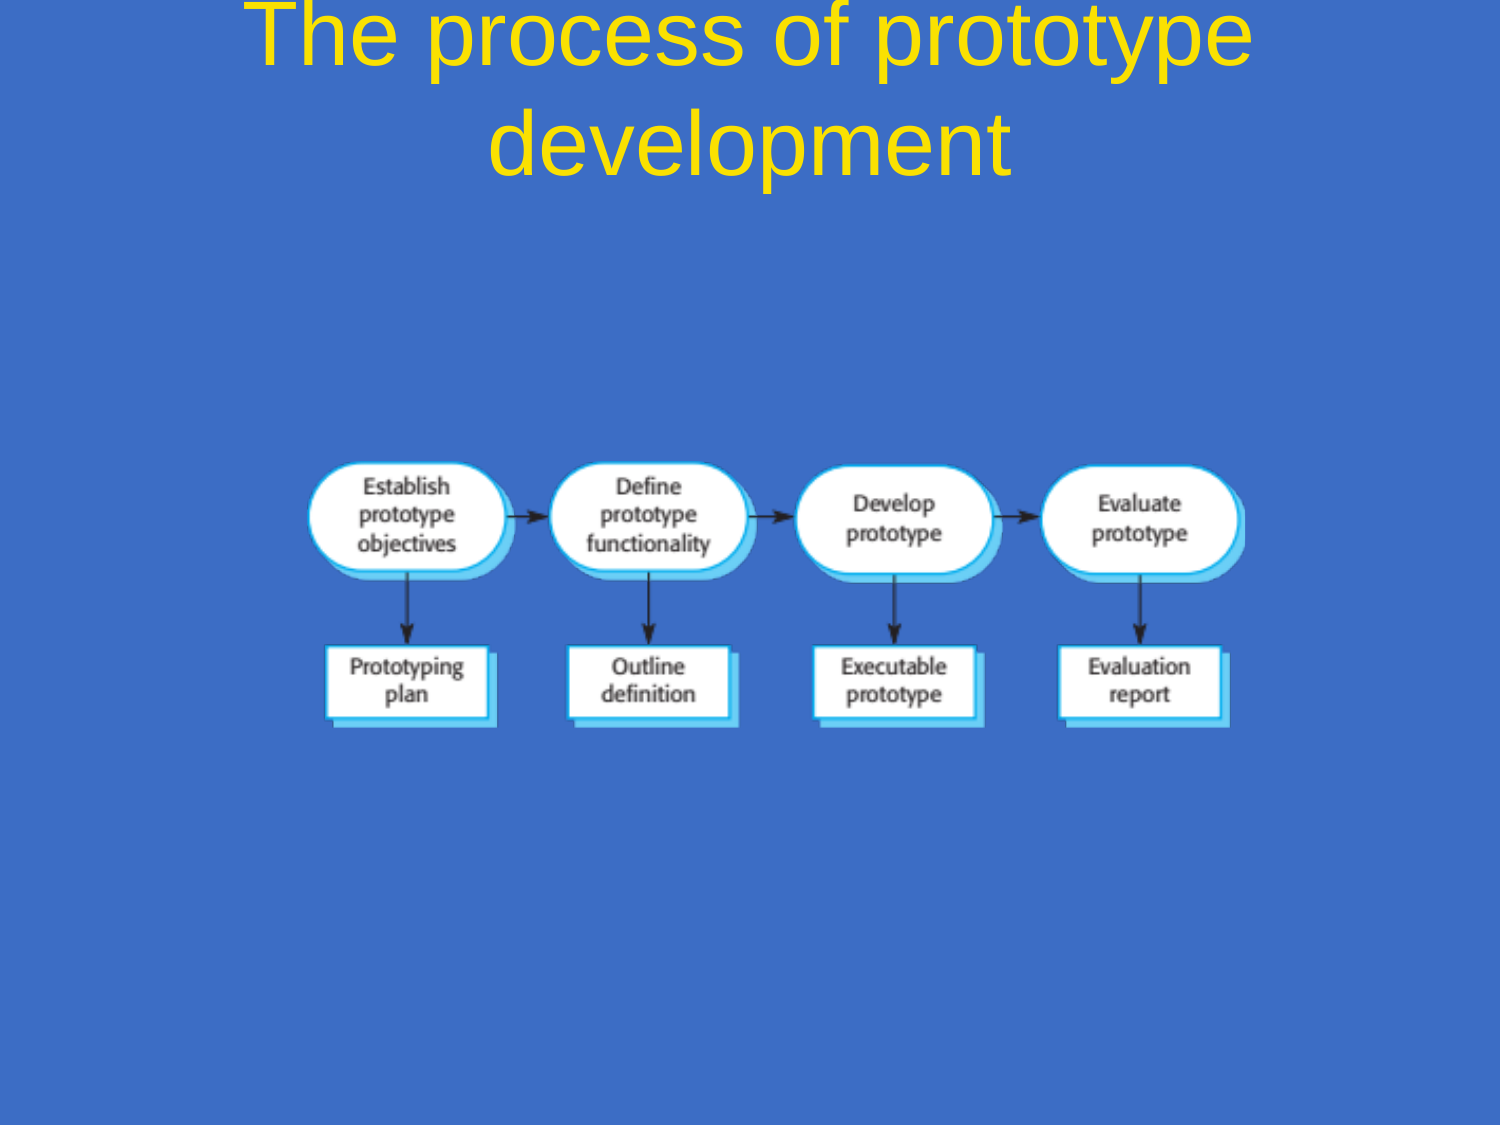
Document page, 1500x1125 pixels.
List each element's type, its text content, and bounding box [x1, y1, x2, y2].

picture [306, 461, 1246, 728]
title The process of prototype development [75, 45, 1425, 233]
